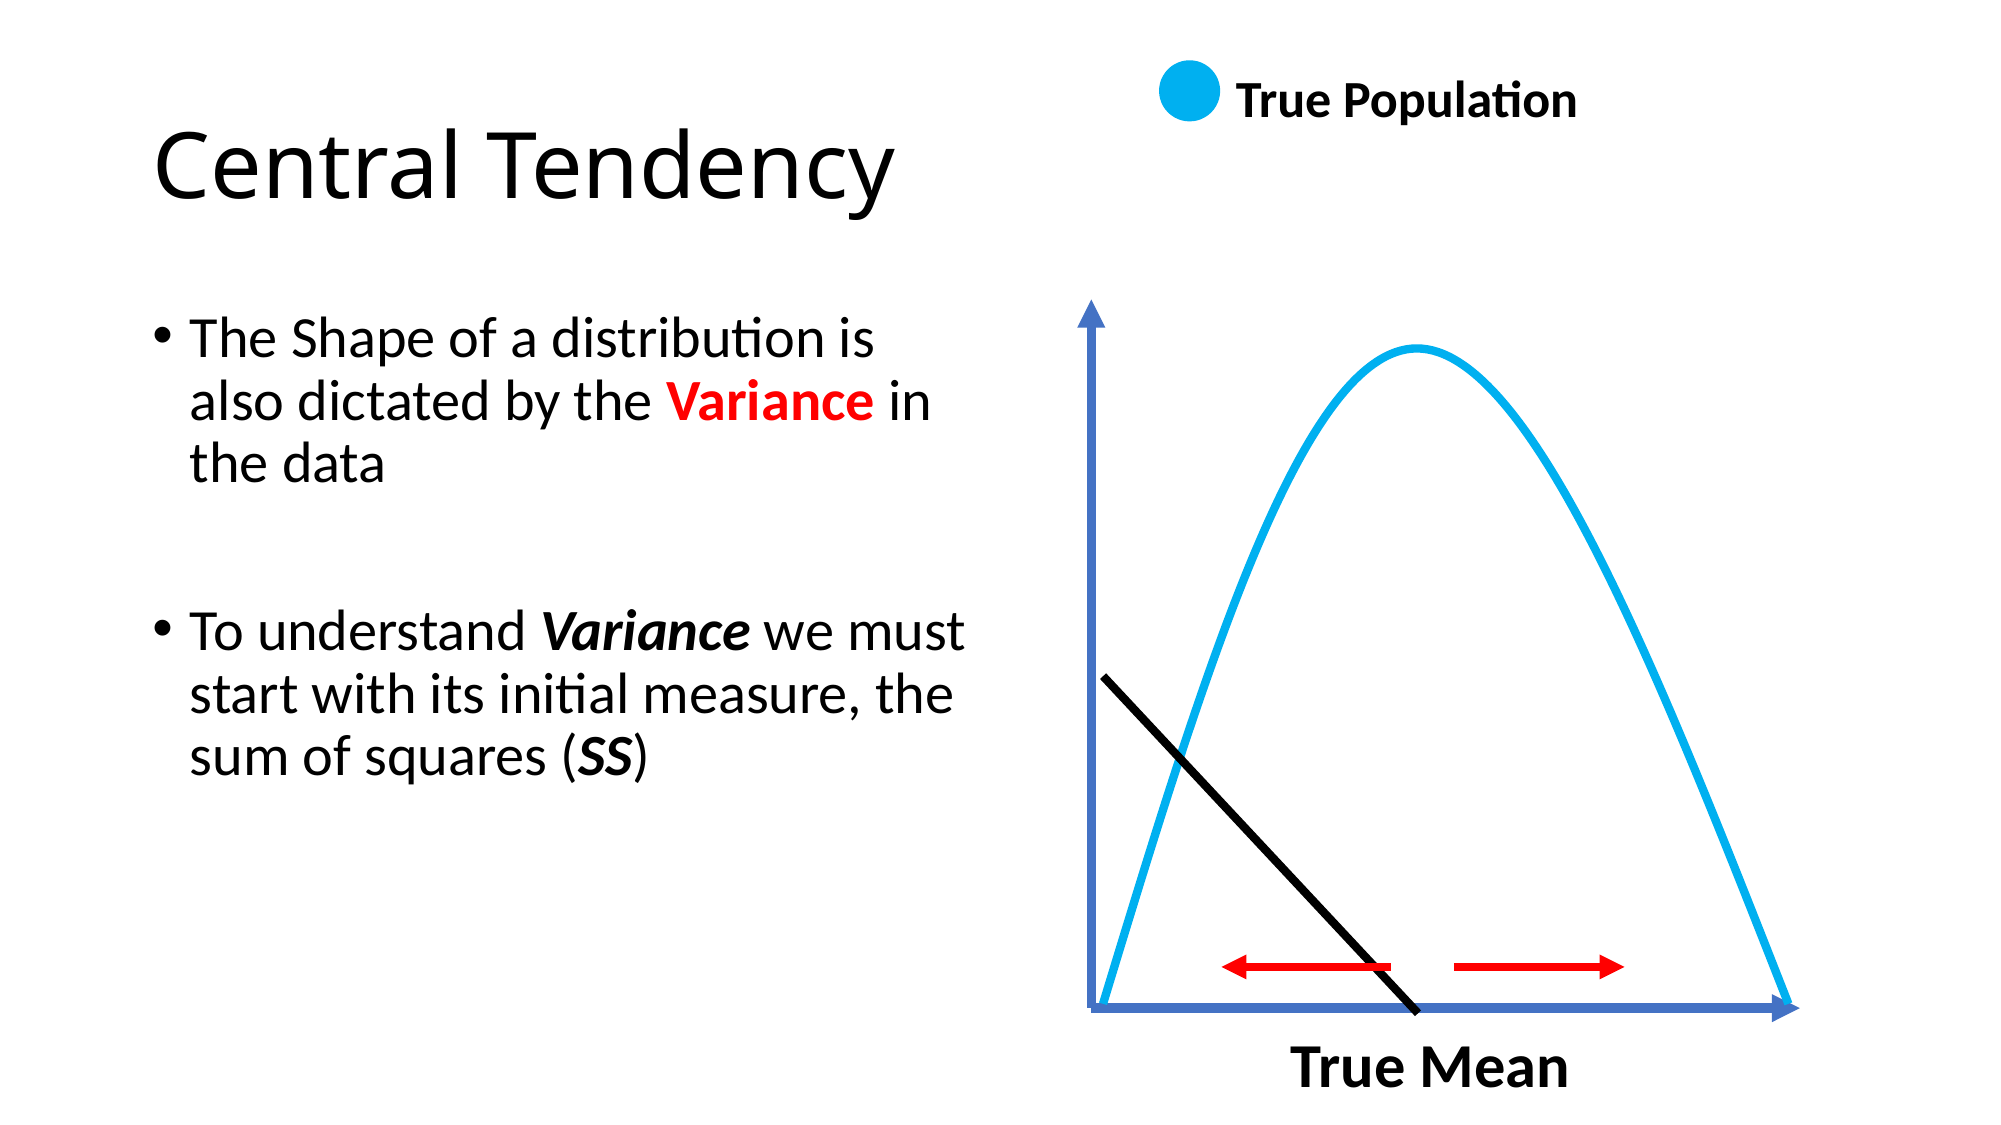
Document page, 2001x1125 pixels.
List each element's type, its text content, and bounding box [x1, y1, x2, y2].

text_box [1102, 763, 1402, 1005]
text_box True Mean [1276, 1017, 1586, 1108]
title Central Tendency [137, 59, 1863, 278]
list The Shape of a distribution is also dictated by the Variance in the data To understand Variance we must start with its initial measure, the sum of squares (SS) [137, 299, 988, 1014]
text_box [1159, 60, 1221, 122]
text_box True Population [1221, 57, 1594, 135]
text_box [1180, 347, 1790, 1005]
